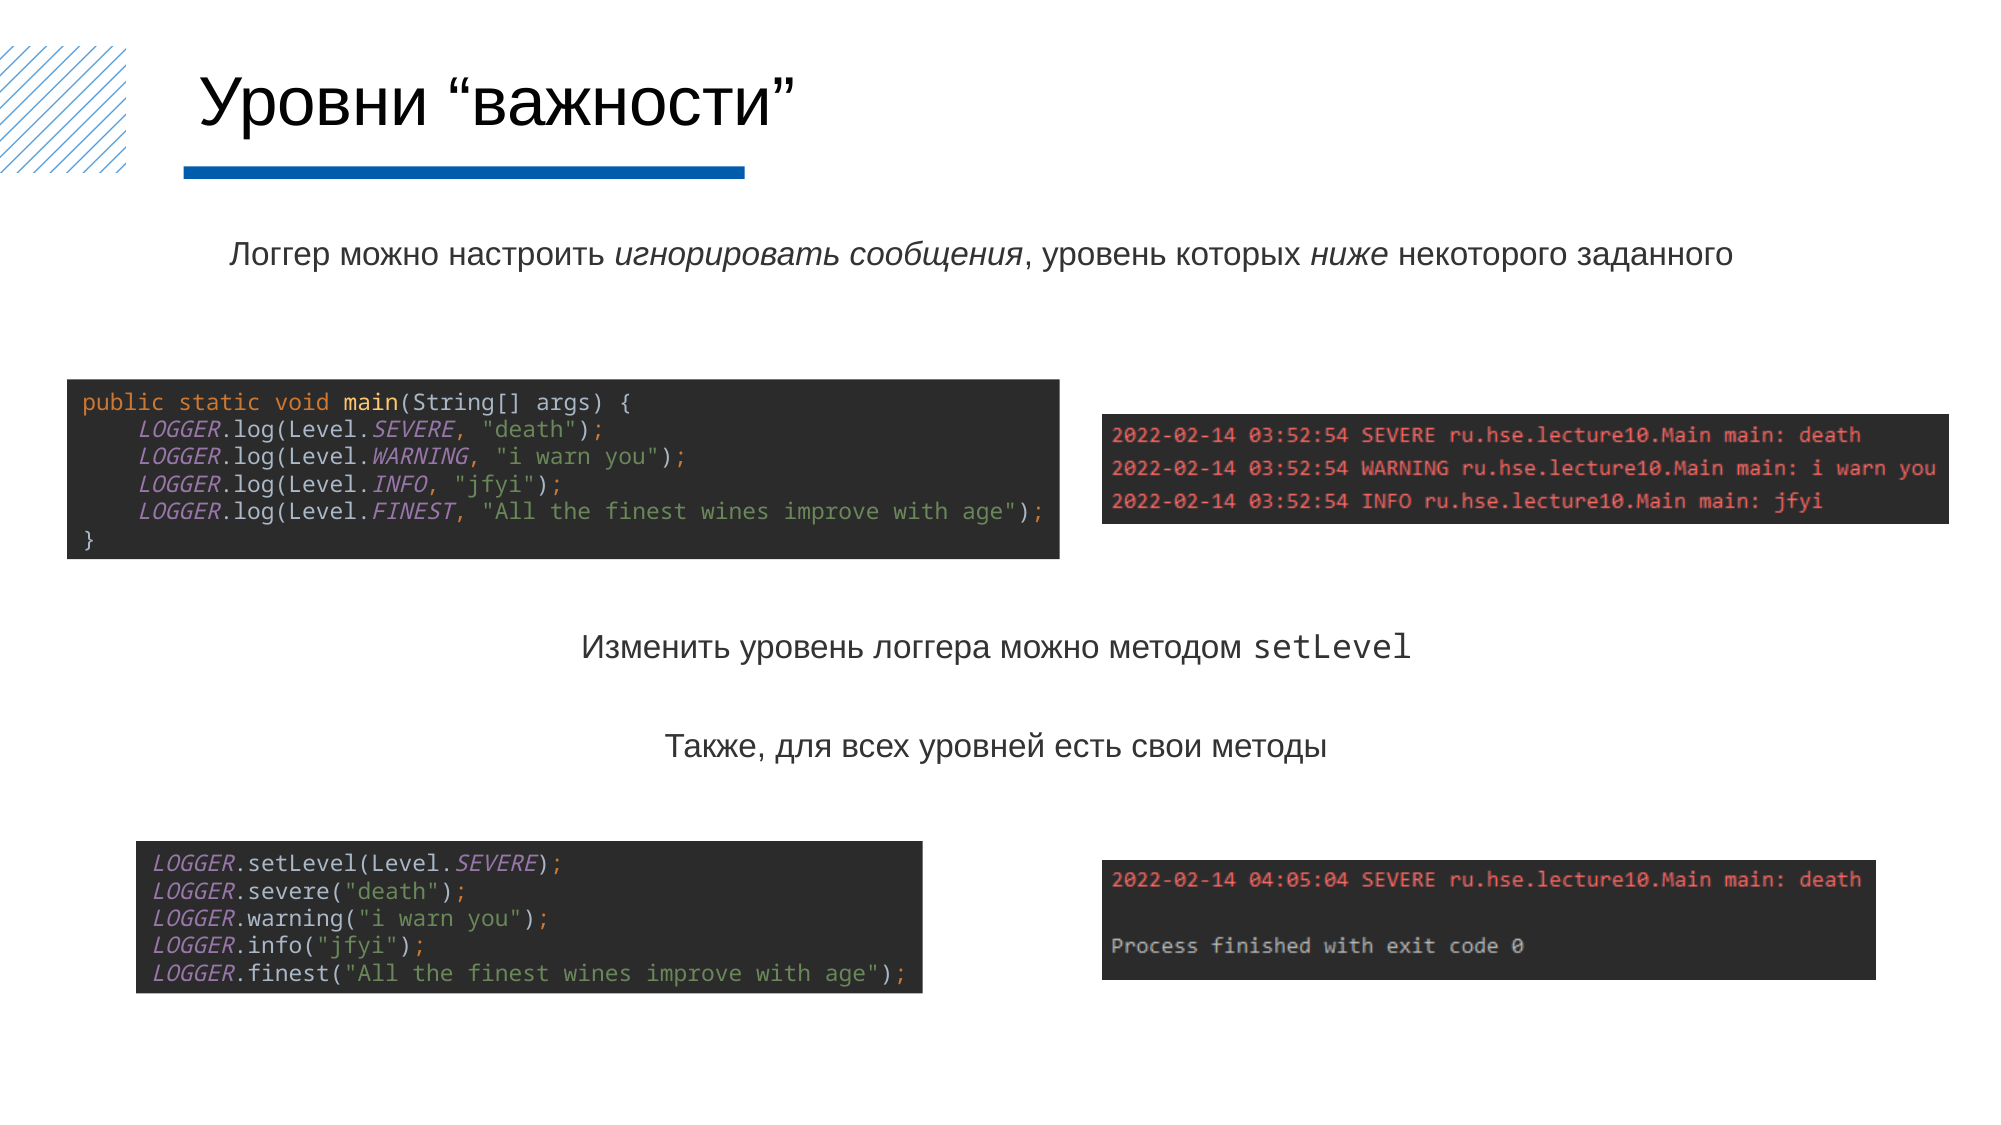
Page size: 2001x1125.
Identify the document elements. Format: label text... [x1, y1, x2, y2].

text_box Логгер можно настроить игнорировать сообщения, уровень которых ниже некоторого заданного [106, 225, 1857, 280]
picture [0, 46, 126, 173]
text_box LOGGER.setLevel(Level.SEVERE); LOGGER.severe("death"); LOGGER.warning("i warn you"); LOGGER.info("jfyi"); LOGGER.finest("All the finest wines improve with age"); [136, 841, 923, 994]
picture [1101, 414, 1950, 525]
text_box Изменить уровень логгера можно методом setLevel [121, 617, 1872, 673]
list Уровни “важности” [183, 58, 1780, 149]
text_box public static void main(String[] args) { LOGGER.log(Level.SEVERE, "death"); LOGGER.log(Level.WARNING, "i warn you"); LOGGER.log(Level.INFO, "jfyi"); LOGGER.log(Level.FINEST, "All the finest wines improve with age"); } [67, 379, 1060, 560]
text_box Также, для всех уровней есть свои методы [121, 716, 1872, 772]
picture [1101, 860, 1876, 980]
